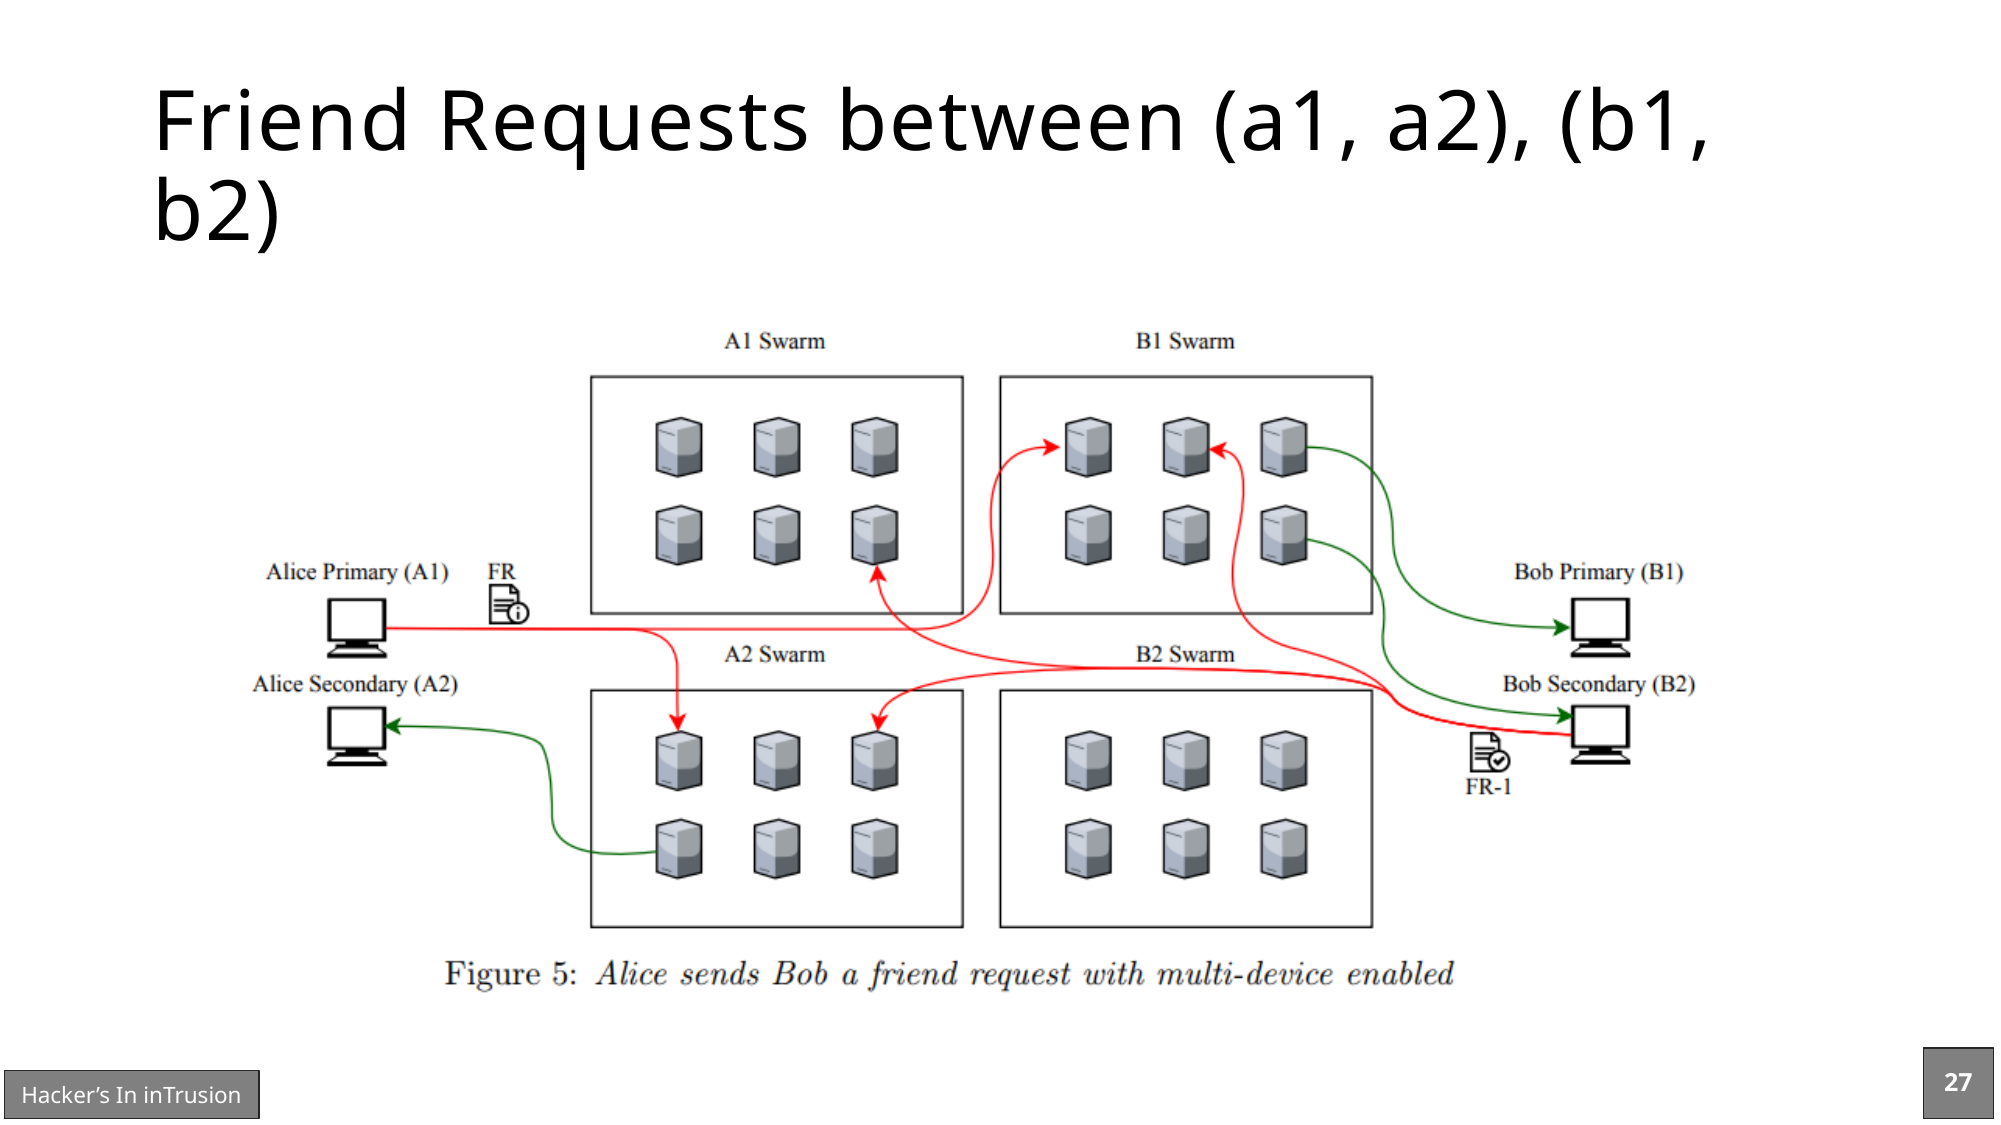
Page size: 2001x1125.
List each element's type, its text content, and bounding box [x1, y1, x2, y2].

slide_number 27 [1923, 1047, 1994, 1119]
title Friend Requests between (a1, a2), (b1, b2) [137, 59, 1863, 278]
picture [223, 299, 1777, 1061]
footer Hacker’s In inTrusion [4, 1070, 260, 1119]
